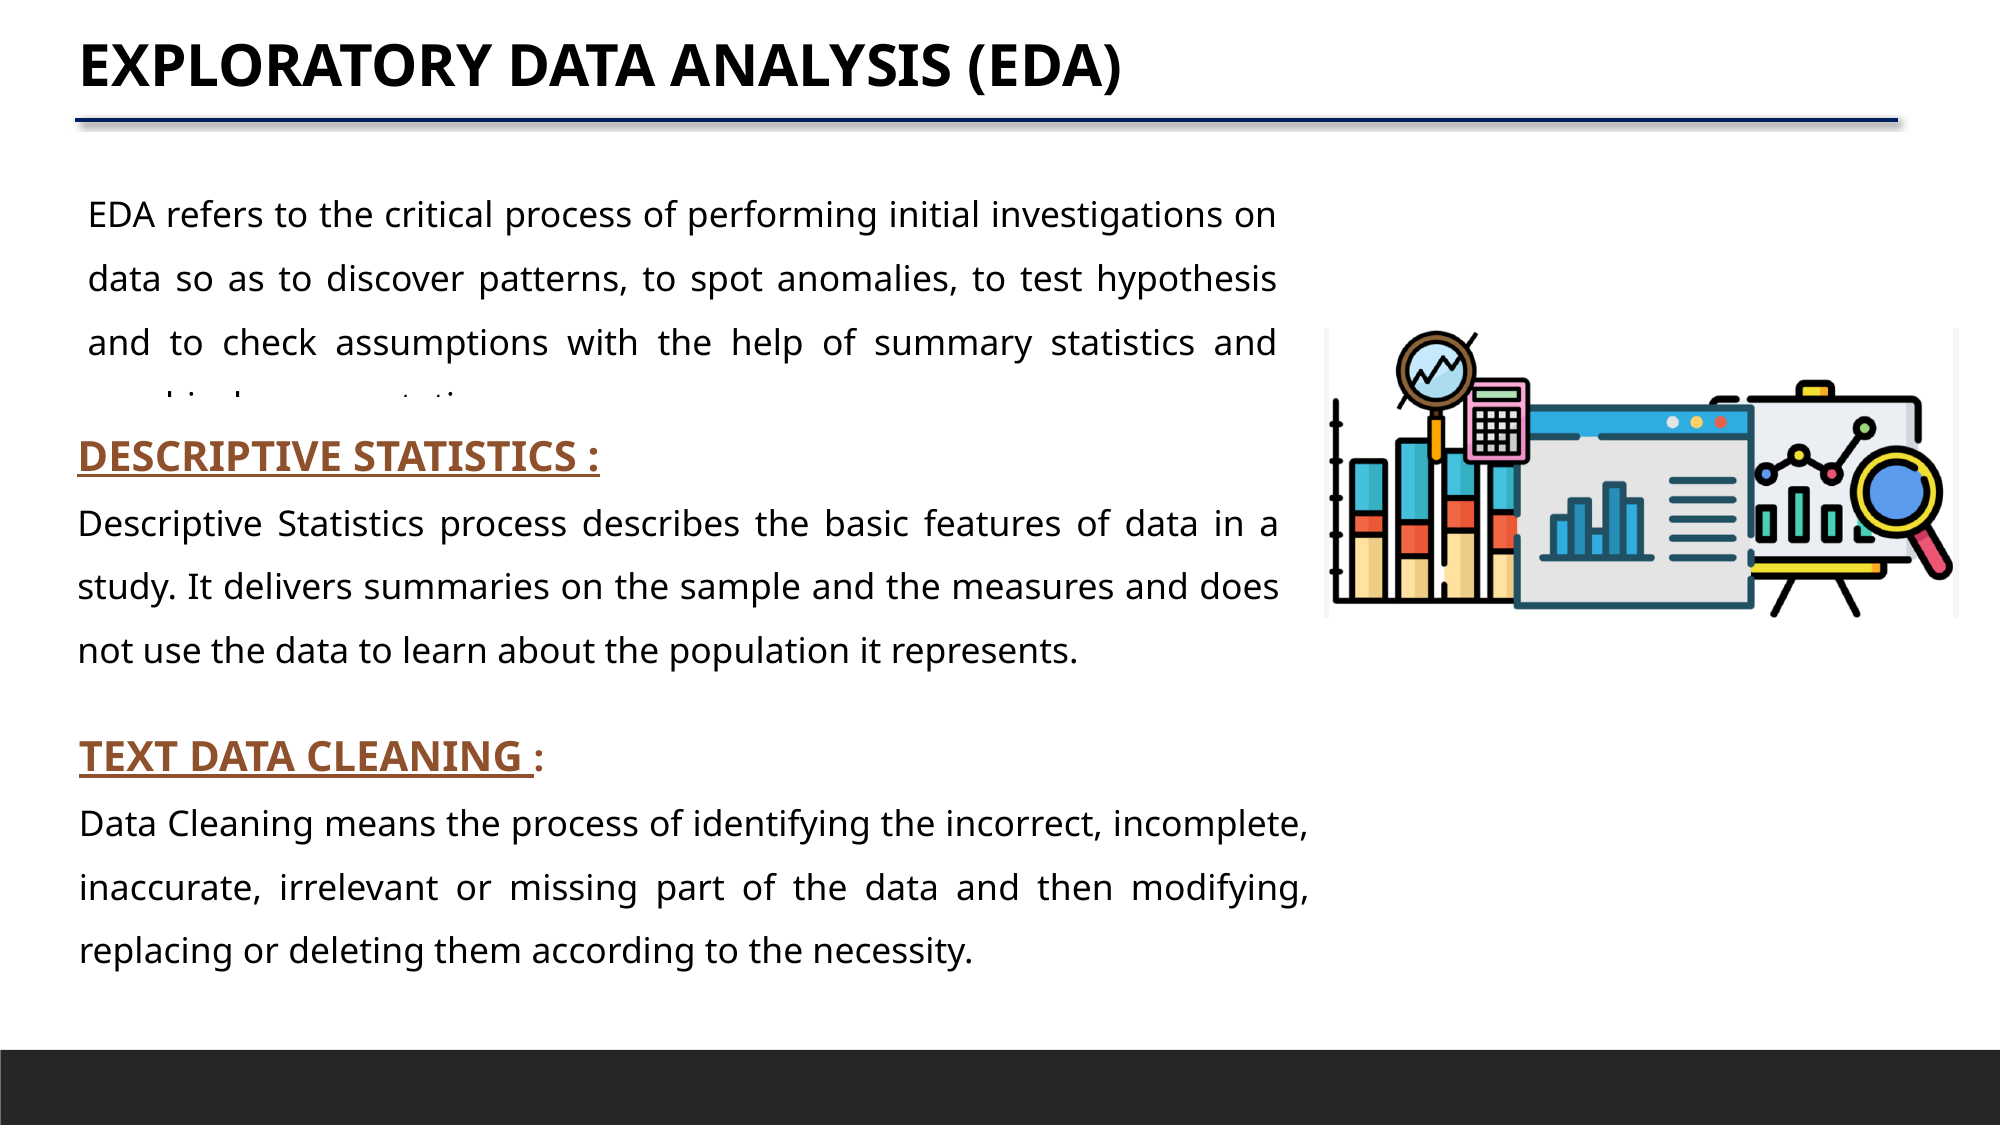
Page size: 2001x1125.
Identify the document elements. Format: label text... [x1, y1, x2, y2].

picture [1324, 328, 1959, 619]
text_box EXPLORATORY DATA ANALYSIS (EDA) [64, 21, 1758, 106]
text_box TEXT DATA CLEANING : Data Cleaning means the process of identifying the incorrect, incomplete, inaccurate, irrelevant or missing part of the data and then modifying, replacing or deleting them according to the necessity. [64, 722, 1325, 979]
text_box EDA refers to the critical process of performing initial investigations on data so as to discover patterns, to spot anomalies, to test hypothesis and to check assumptions with the help of summary statistics and graphical representations. [72, 163, 1293, 397]
text_box DESCRIPTIVE STATISTICS : Descriptive Statistics process describes the basic features of data in a study. It delivers summaries on the sample and the measures and does not use the data to learn about the population it represents. [62, 397, 1296, 679]
